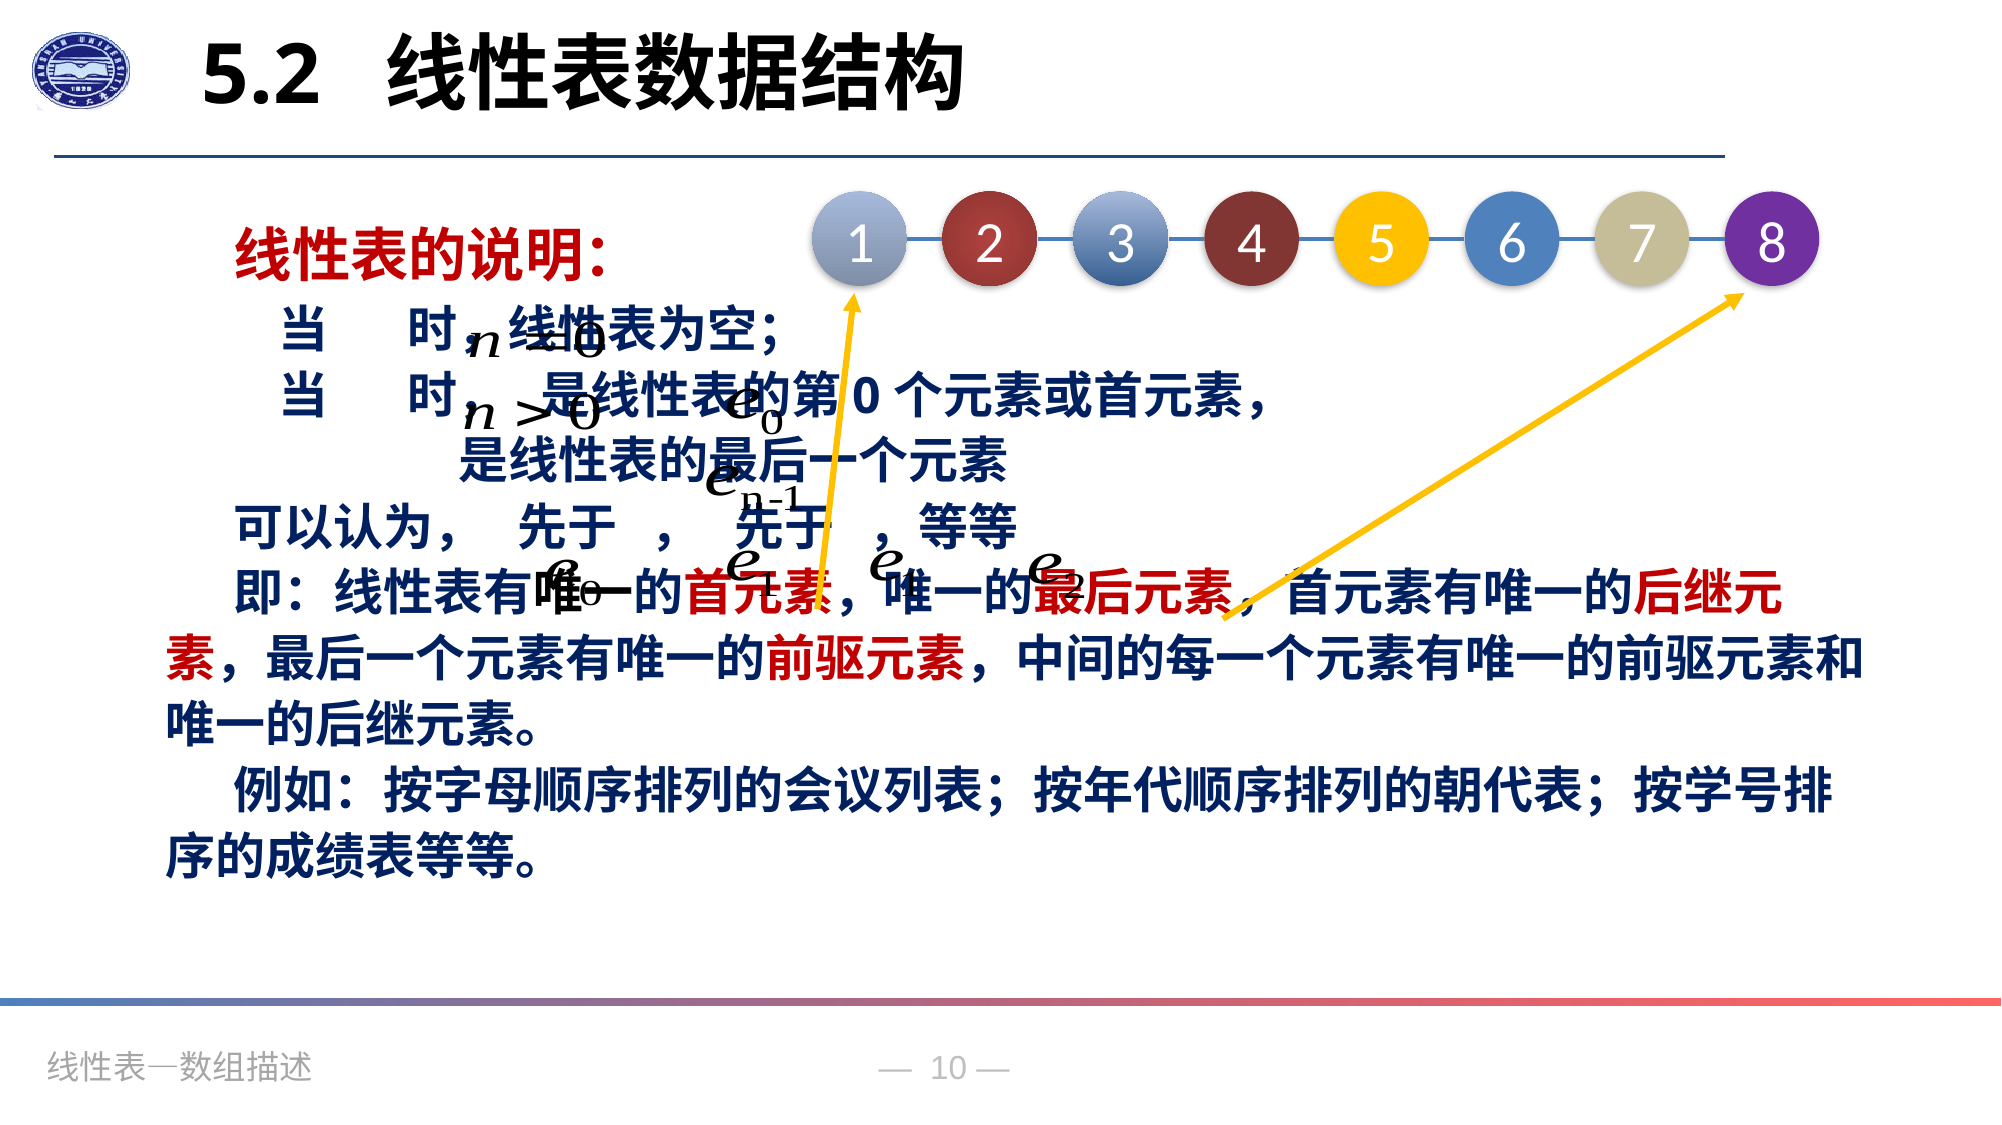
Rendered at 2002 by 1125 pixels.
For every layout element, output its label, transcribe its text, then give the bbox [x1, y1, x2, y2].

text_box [456, 308, 621, 371]
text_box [812, 191, 1820, 287]
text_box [859, 517, 934, 607]
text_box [692, 432, 812, 522]
list 线性表的说明： 当 时，线性表为空； 当 时， 是线性表的第0个元素或首元素， 是线性表的最后一个元素 可以认为， 先于 ， 先于 ，等等 即：线性表有唯一的首元素，唯一的最后元素，首元素有唯一的后继元素，最后一个元素有唯一的前驱元素，中间的每一个元素有唯一的前驱元素和唯一的后继元素。 例如：按字母顺序排列的会议列表；按年代顺序排列的朝代表；按学号排序的成绩表等等。 [150, 184, 1887, 985]
text_box 5.2 线性表数据结构 [187, 12, 1013, 149]
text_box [817, 292, 855, 610]
picture [26, 31, 133, 111]
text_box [713, 355, 797, 431]
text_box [1014, 520, 1099, 610]
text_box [531, 527, 616, 622]
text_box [1222, 292, 1745, 620]
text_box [451, 380, 616, 443]
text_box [712, 517, 790, 607]
